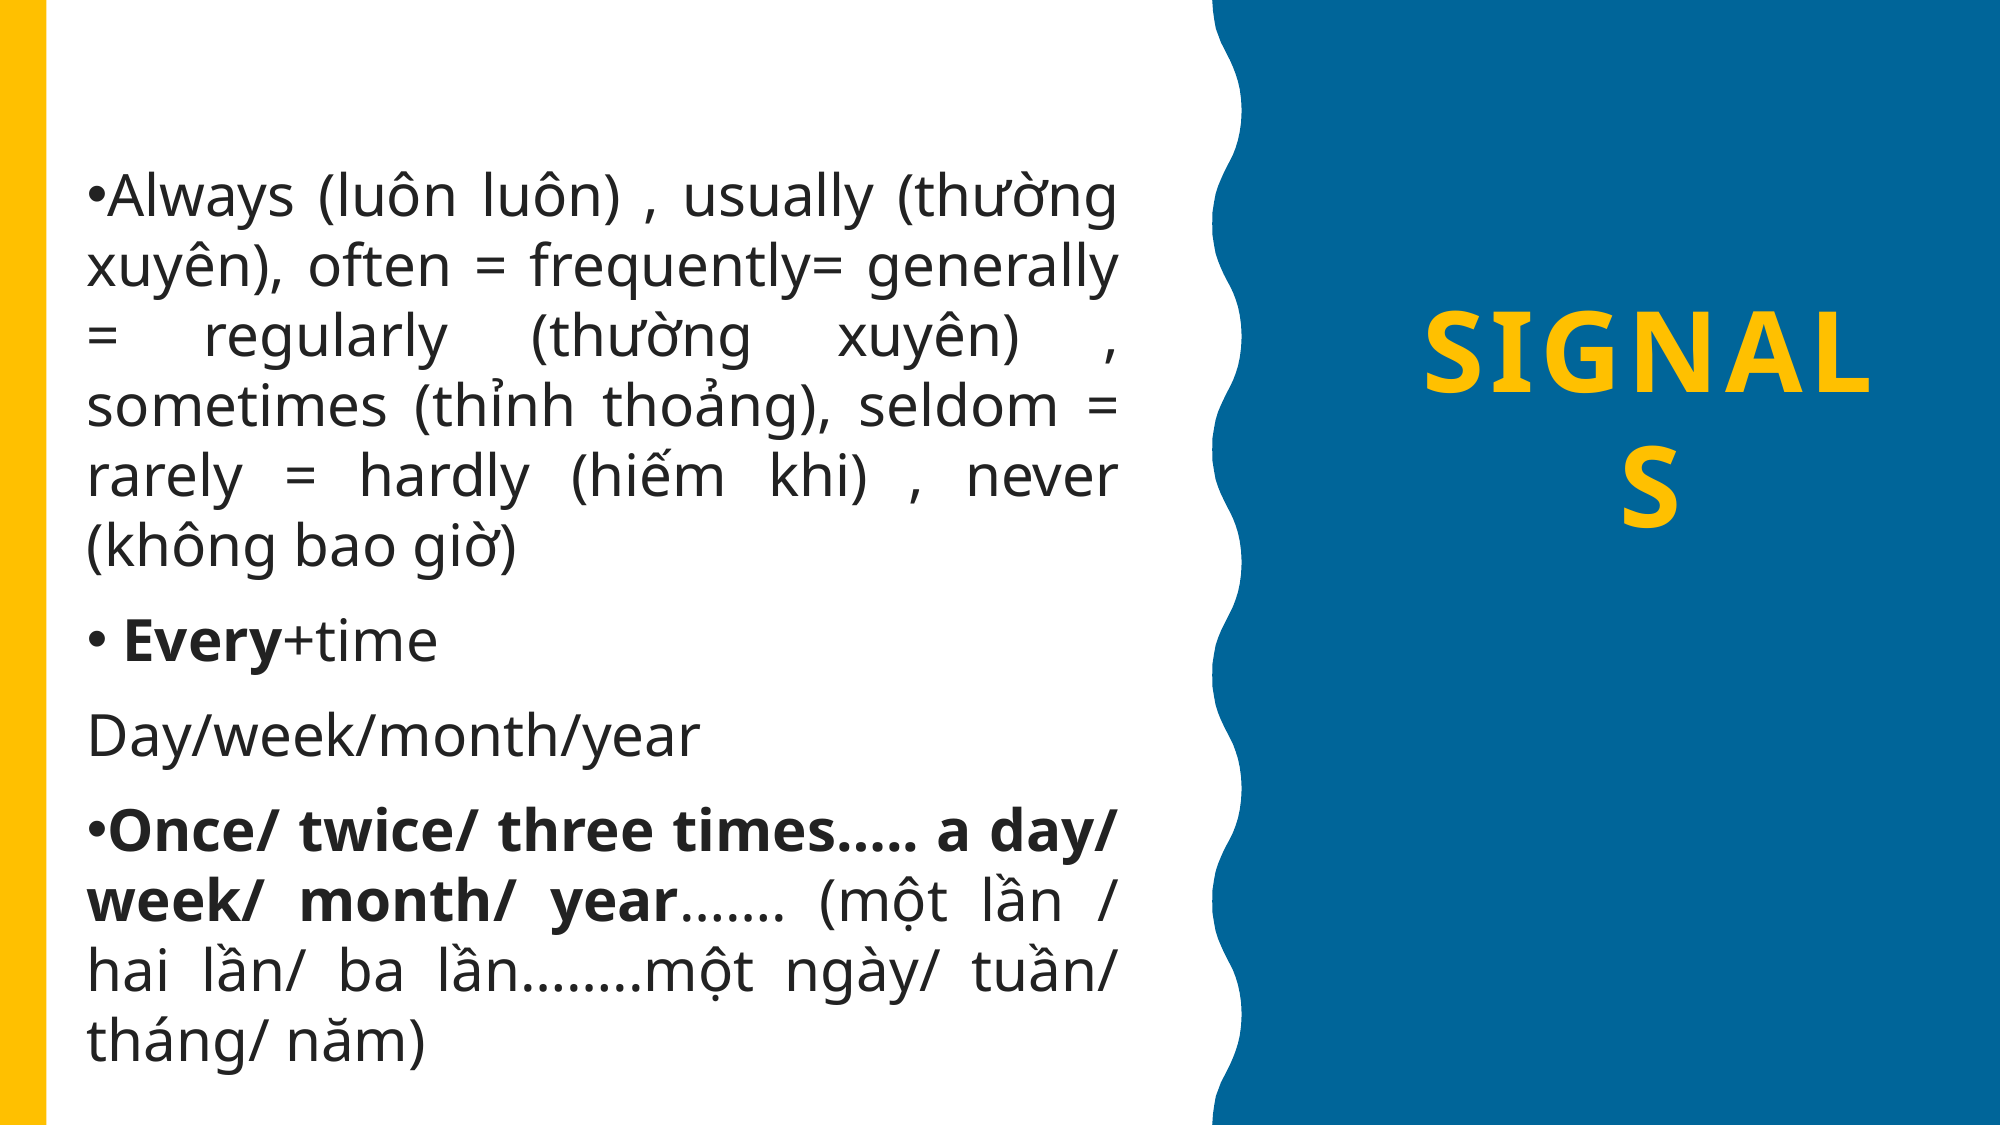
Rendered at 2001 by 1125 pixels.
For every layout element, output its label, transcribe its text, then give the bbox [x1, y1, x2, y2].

picture [1638, 312, 1686, 361]
picture [1547, 311, 1611, 361]
picture [1581, 347, 1612, 361]
picture [1694, 312, 1708, 361]
picture [1429, 311, 1478, 361]
picture [1737, 312, 1791, 361]
picture [1494, 312, 1530, 361]
title SIGNALS [1397, 361, 1905, 558]
picture [1820, 312, 1836, 361]
text_box Always (luôn luôn) , usually (thường xuyên), often = frequently= generally = regularly (thường xuyên) , sometimes (thỉnh thoảng), seldom = rarely = hardly (hiếm khi) , never (không bao giờ) Every+time Day/week/month/year Once/ twice/ three times….. a day/ week/ month/ year……. (một lần / hai lần/ ba lần……..một ngày/ tuần/ tháng/ năm) [72, 150, 1134, 1081]
